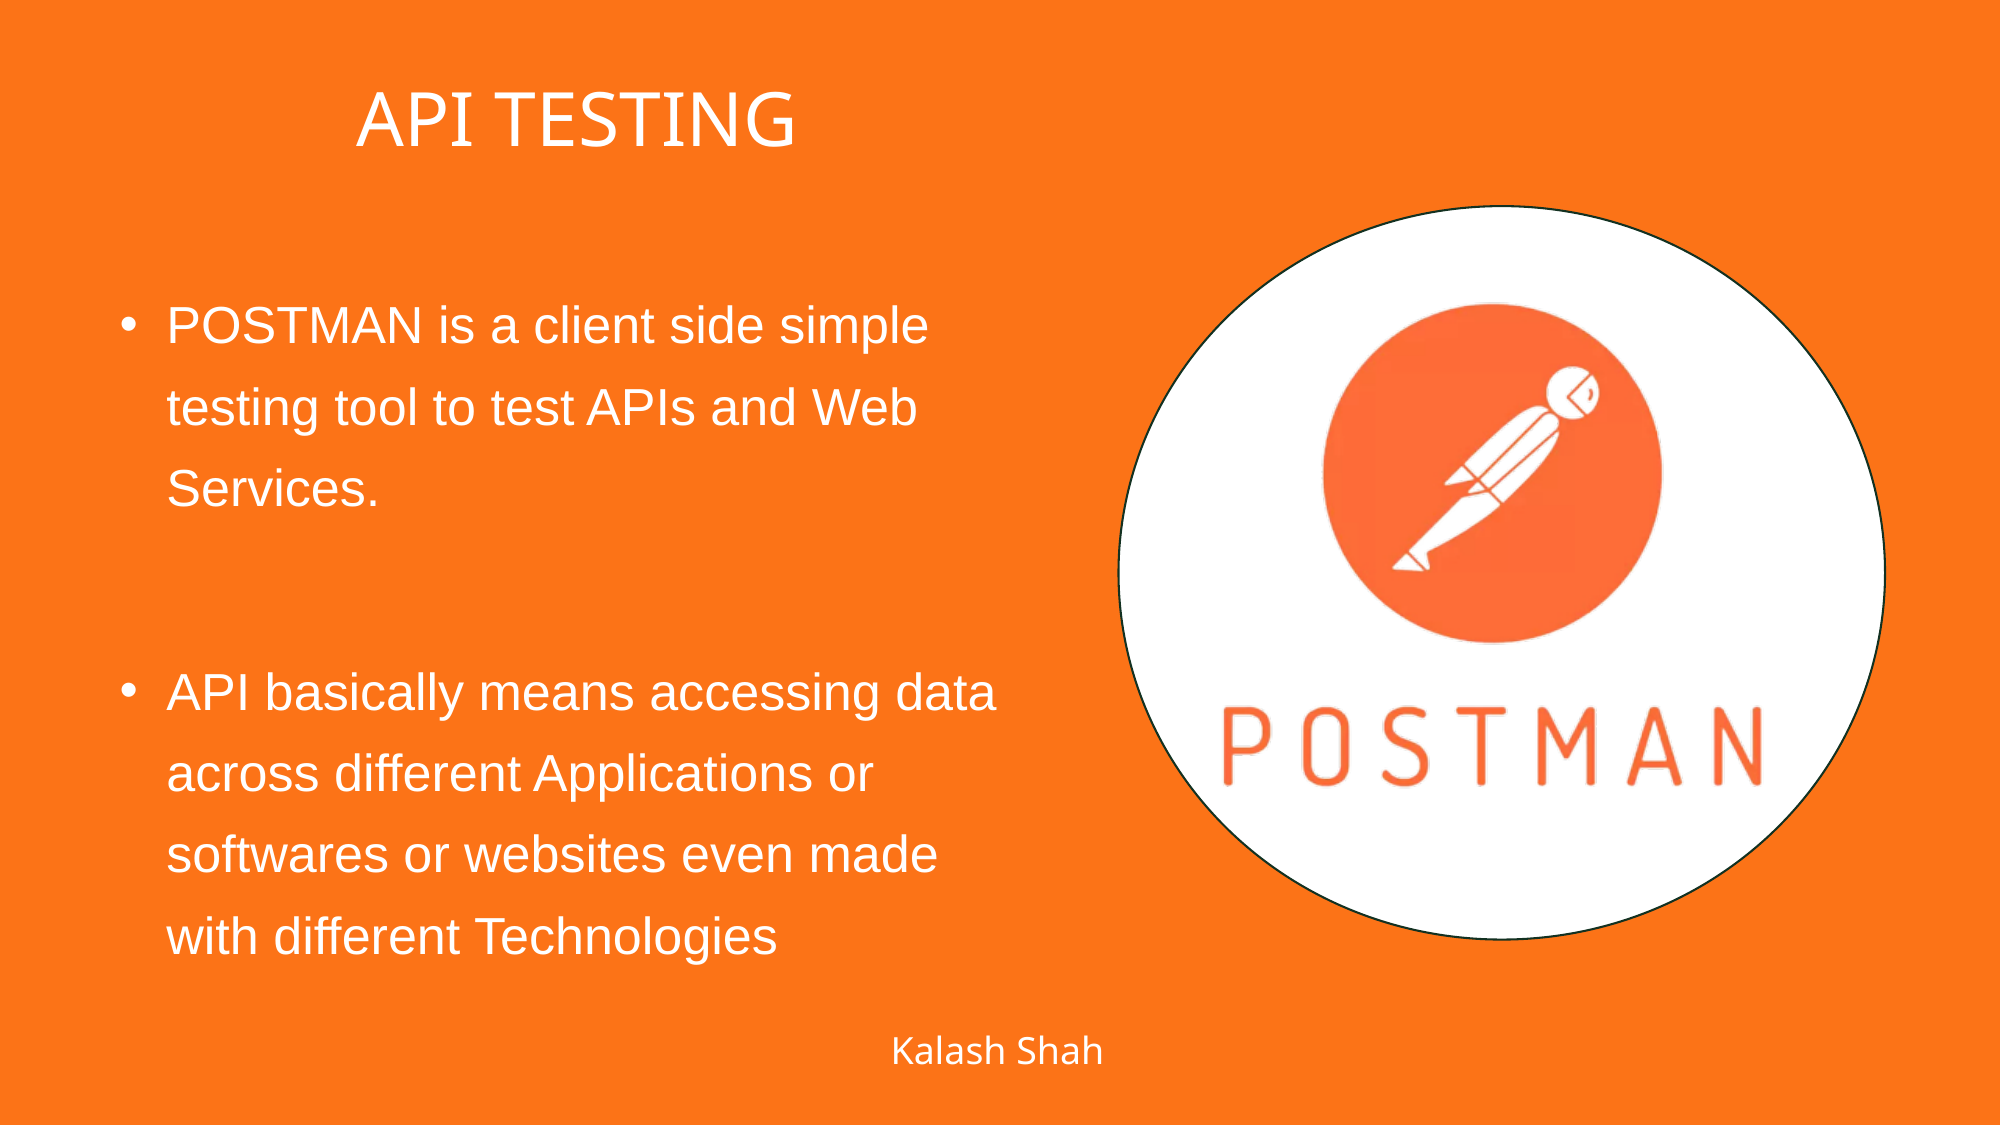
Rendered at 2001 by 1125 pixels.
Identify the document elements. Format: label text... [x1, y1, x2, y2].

text_box Kalash Shah [875, 1019, 1125, 1080]
text_box API TESTING [163, 64, 992, 170]
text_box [1043, 206, 1943, 940]
text_box POSTMAN is a client side simple testing tool to test APIs and Web Services. API basically means accessing data across different Applications or softwares or websites even made with different Technologies [104, 265, 1051, 1035]
